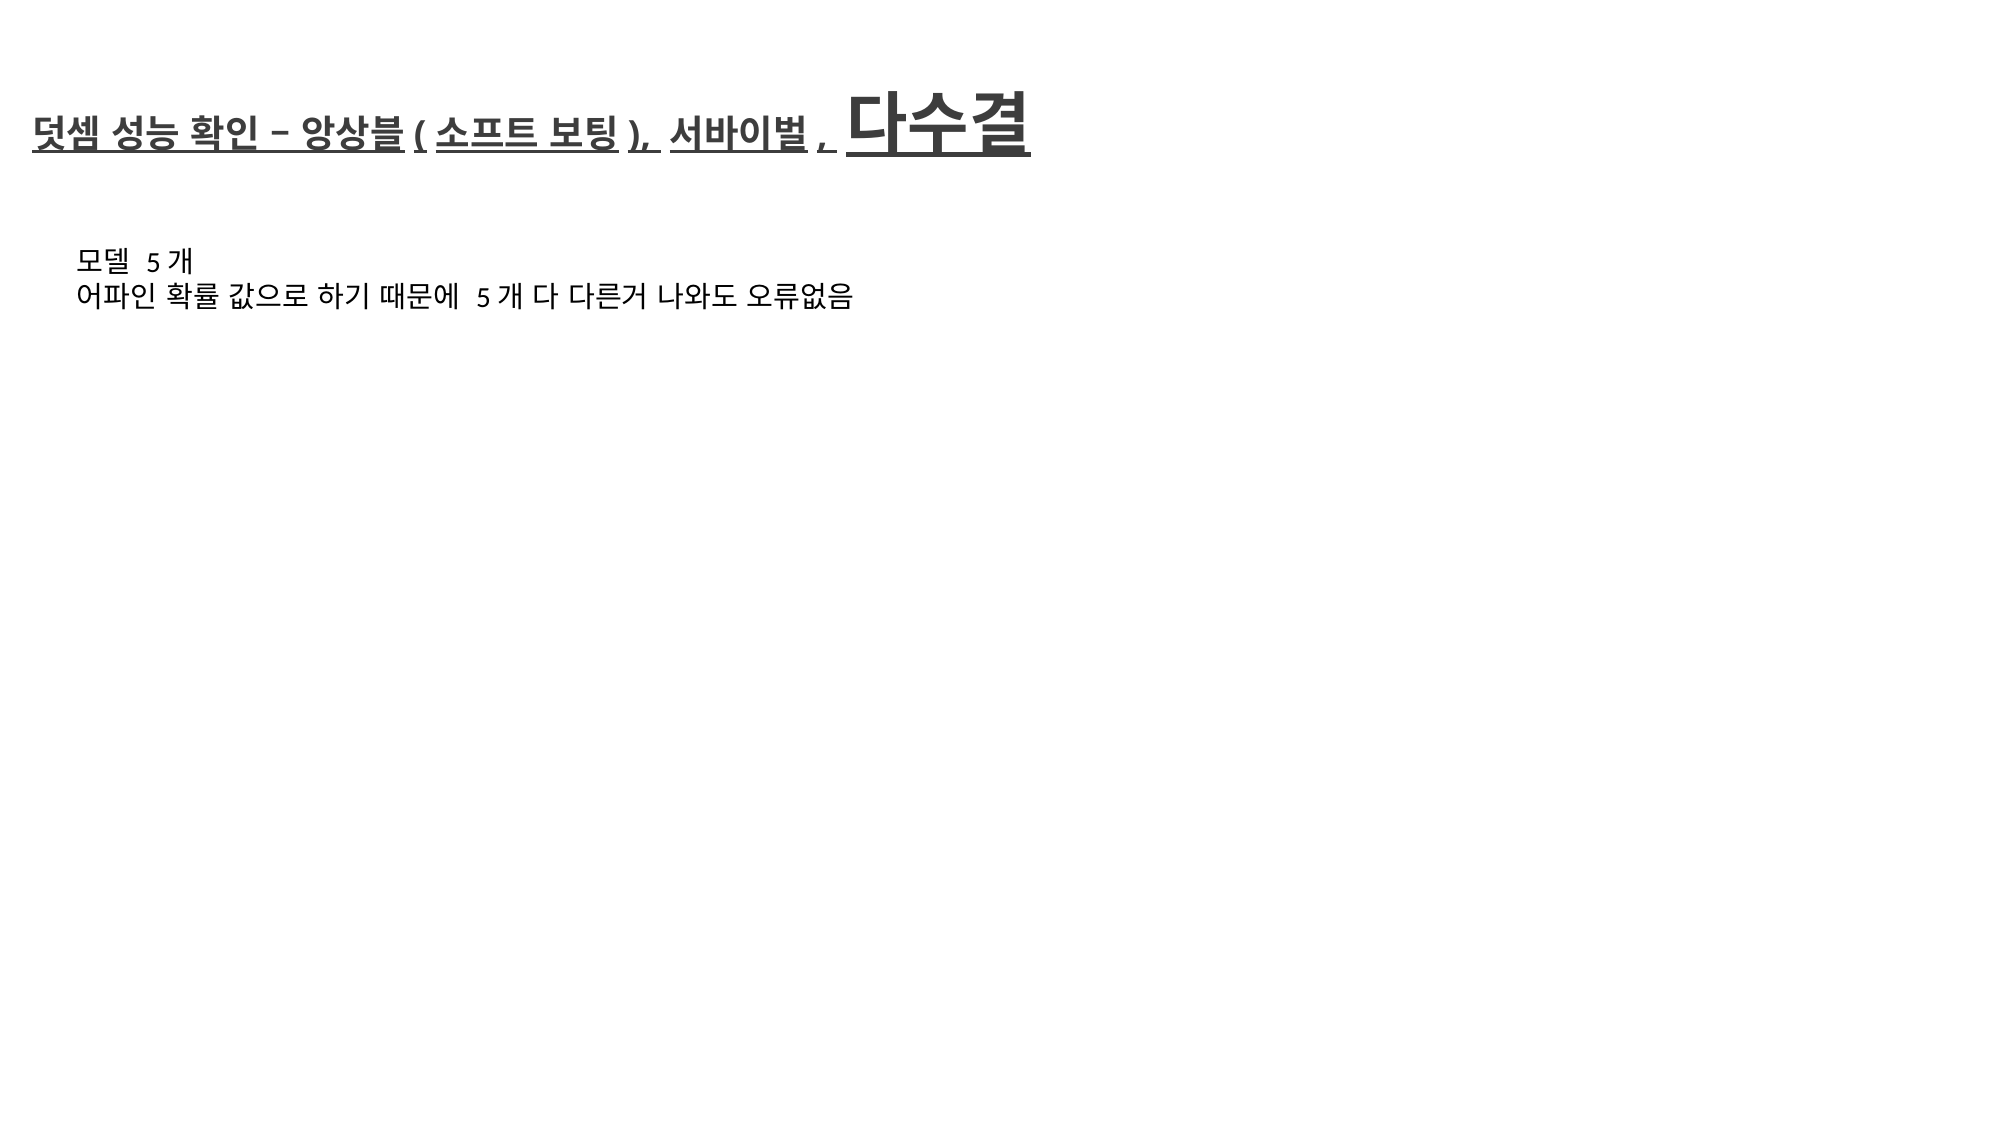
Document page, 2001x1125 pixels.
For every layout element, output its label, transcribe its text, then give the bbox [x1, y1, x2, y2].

text_box 덧셈 성능 확인 – 앙상블(소프트 보팅), 서바이벌, 다수결 [17, 33, 1968, 168]
text_box 모델 5개 어파인 확률 값으로 하기 때문에 5개 다 다른거 나와도 오류없음 [62, 235, 1062, 321]
